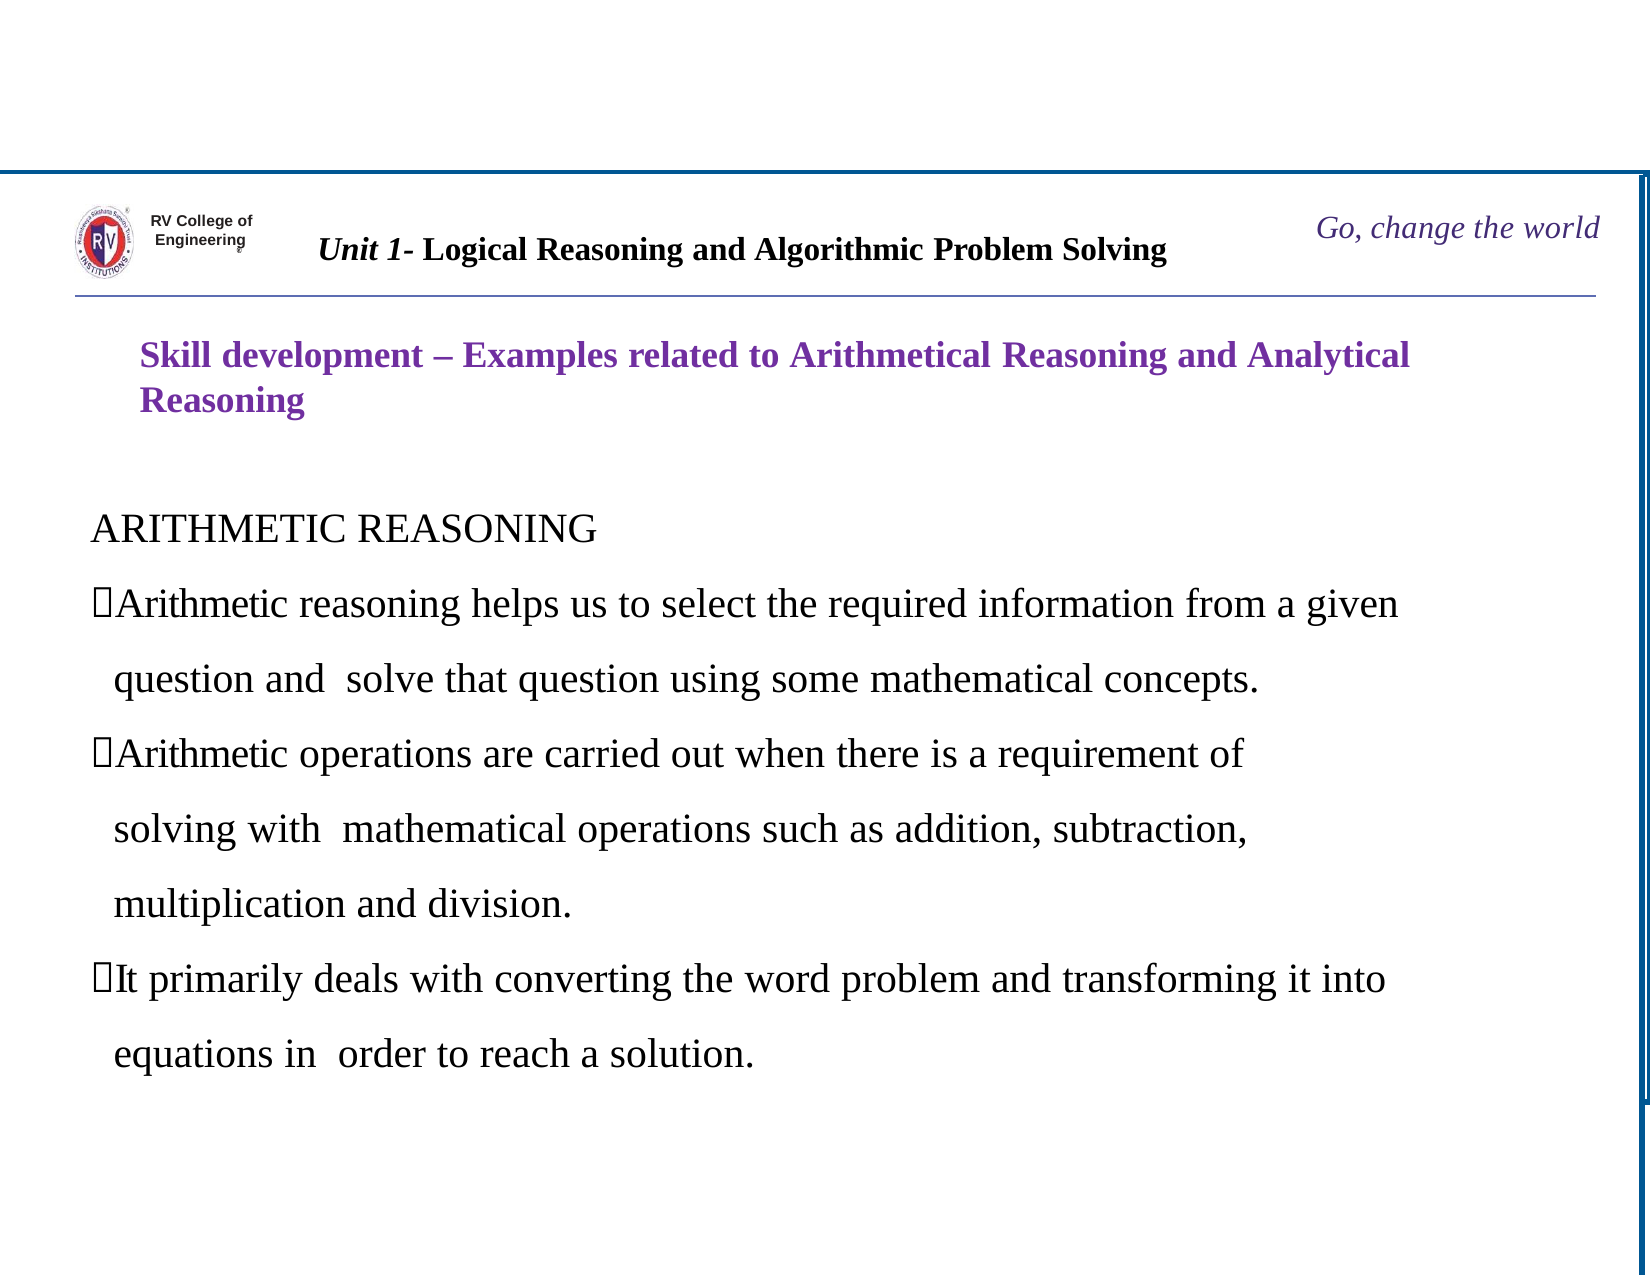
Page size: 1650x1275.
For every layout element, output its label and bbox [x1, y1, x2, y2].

text_box [0, 170, 1646, 1275]
